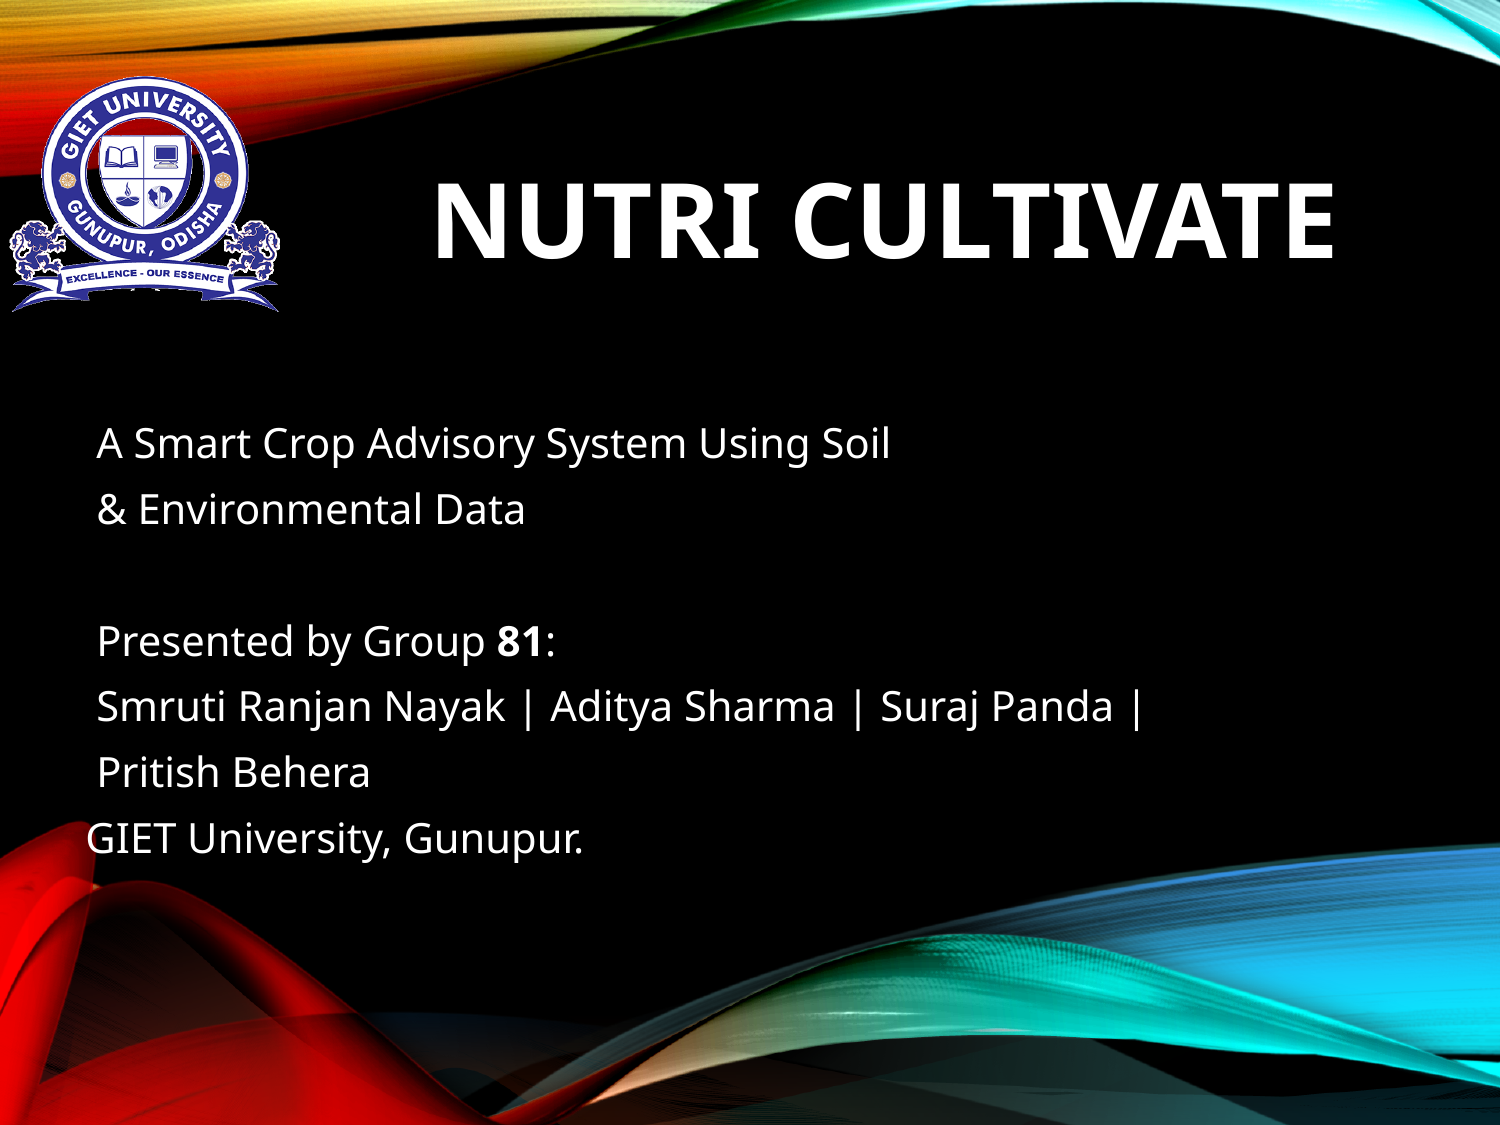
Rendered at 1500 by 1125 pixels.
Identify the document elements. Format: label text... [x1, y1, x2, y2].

picture [0, 0, 292, 320]
title NUTRI CULTIVATE [40, 0, 1500, 294]
picture [0, 819, 1500, 1125]
subtitle A Smart Crop Advisory System Using Soil & Environmental Data Presented by Group 81: Smruti Ranjan Nayak | Aditya Sharma | Suraj Panda | Pritish Behera GIET University, Gunupur. [59, 414, 1388, 946]
